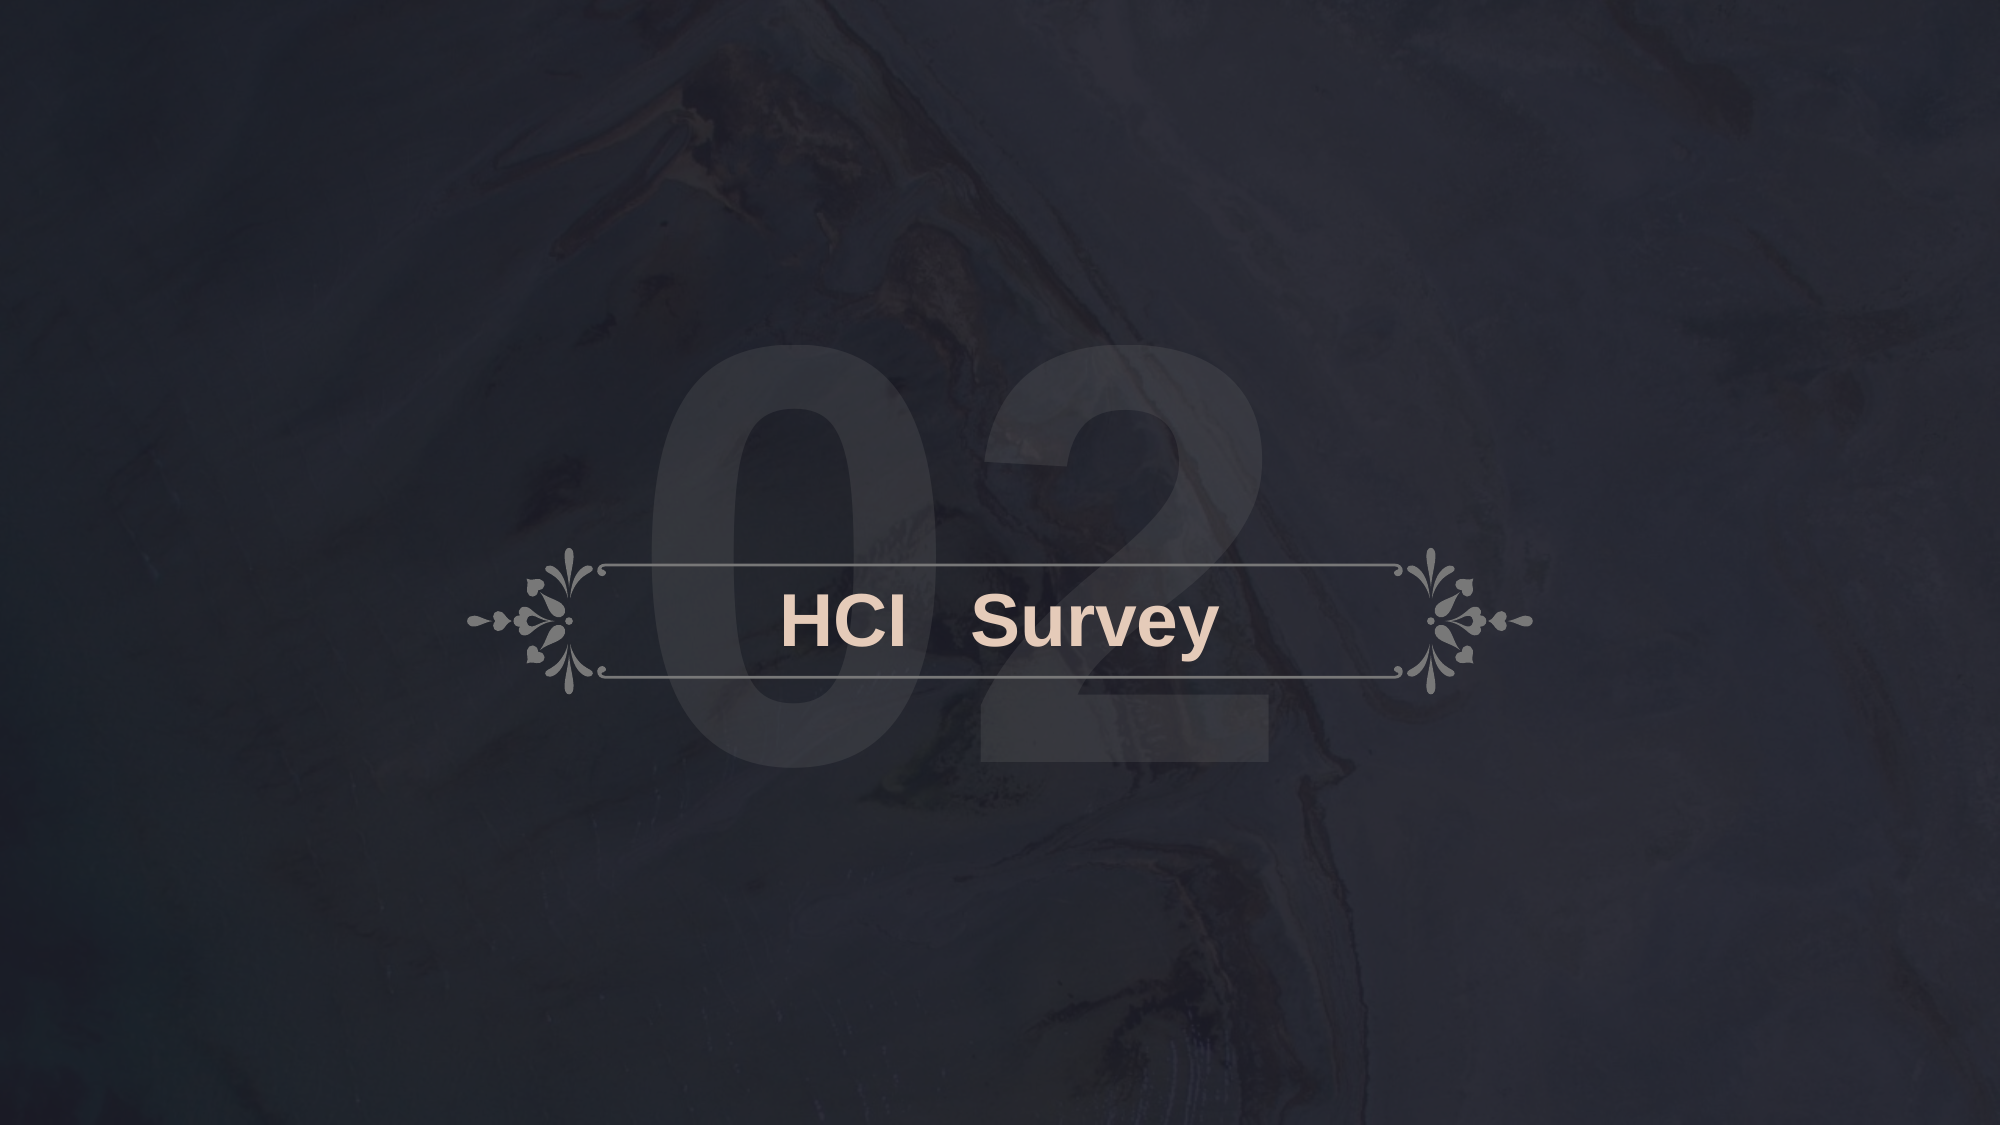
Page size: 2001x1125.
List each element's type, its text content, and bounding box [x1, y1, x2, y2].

title HCI Survey [761, 467, 1239, 670]
list 02 [609, 157, 1312, 897]
